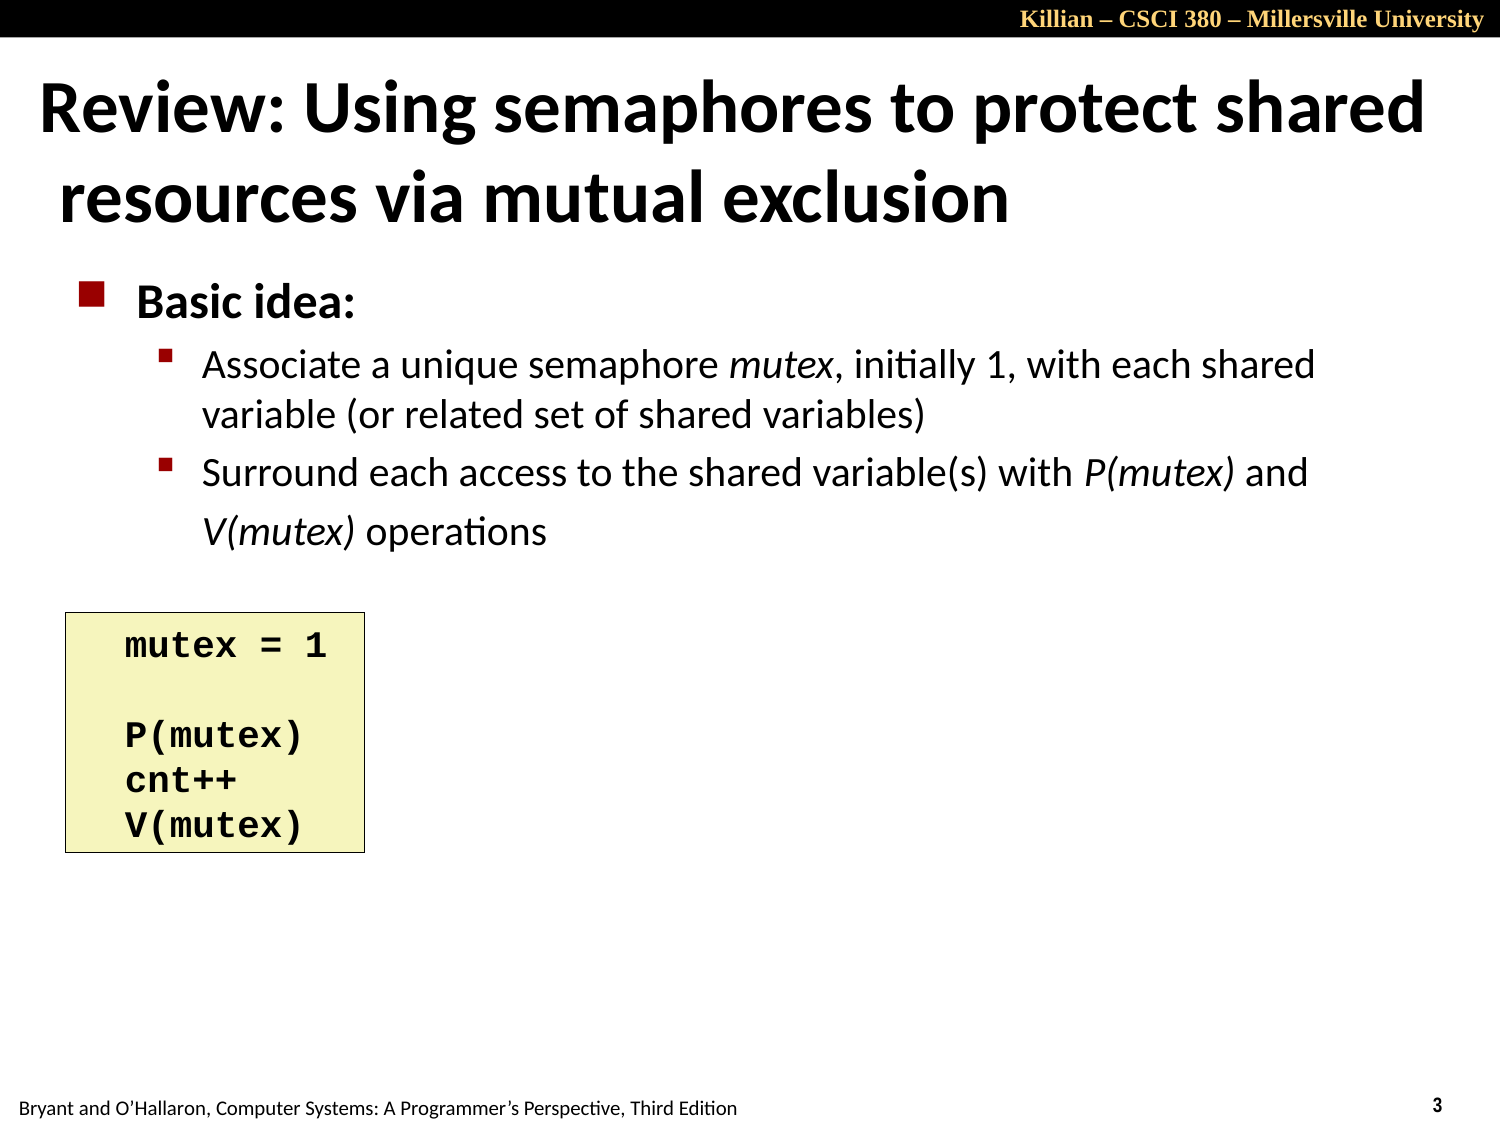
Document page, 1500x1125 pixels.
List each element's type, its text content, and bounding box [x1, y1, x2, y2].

list Basic idea: Associate a unique semaphore mutex, initially 1, with each shared variable (or related set of shared variables) Surround each access to the shared variable(s) with P(mutex) and V(mutex) operations [64, 260, 1413, 588]
text_box mutex = 1 P(mutex) cnt++ V(mutex) [65, 612, 365, 853]
title Review: Using semaphores to protect shared resources via mutual exclusion [24, 71, 1463, 224]
